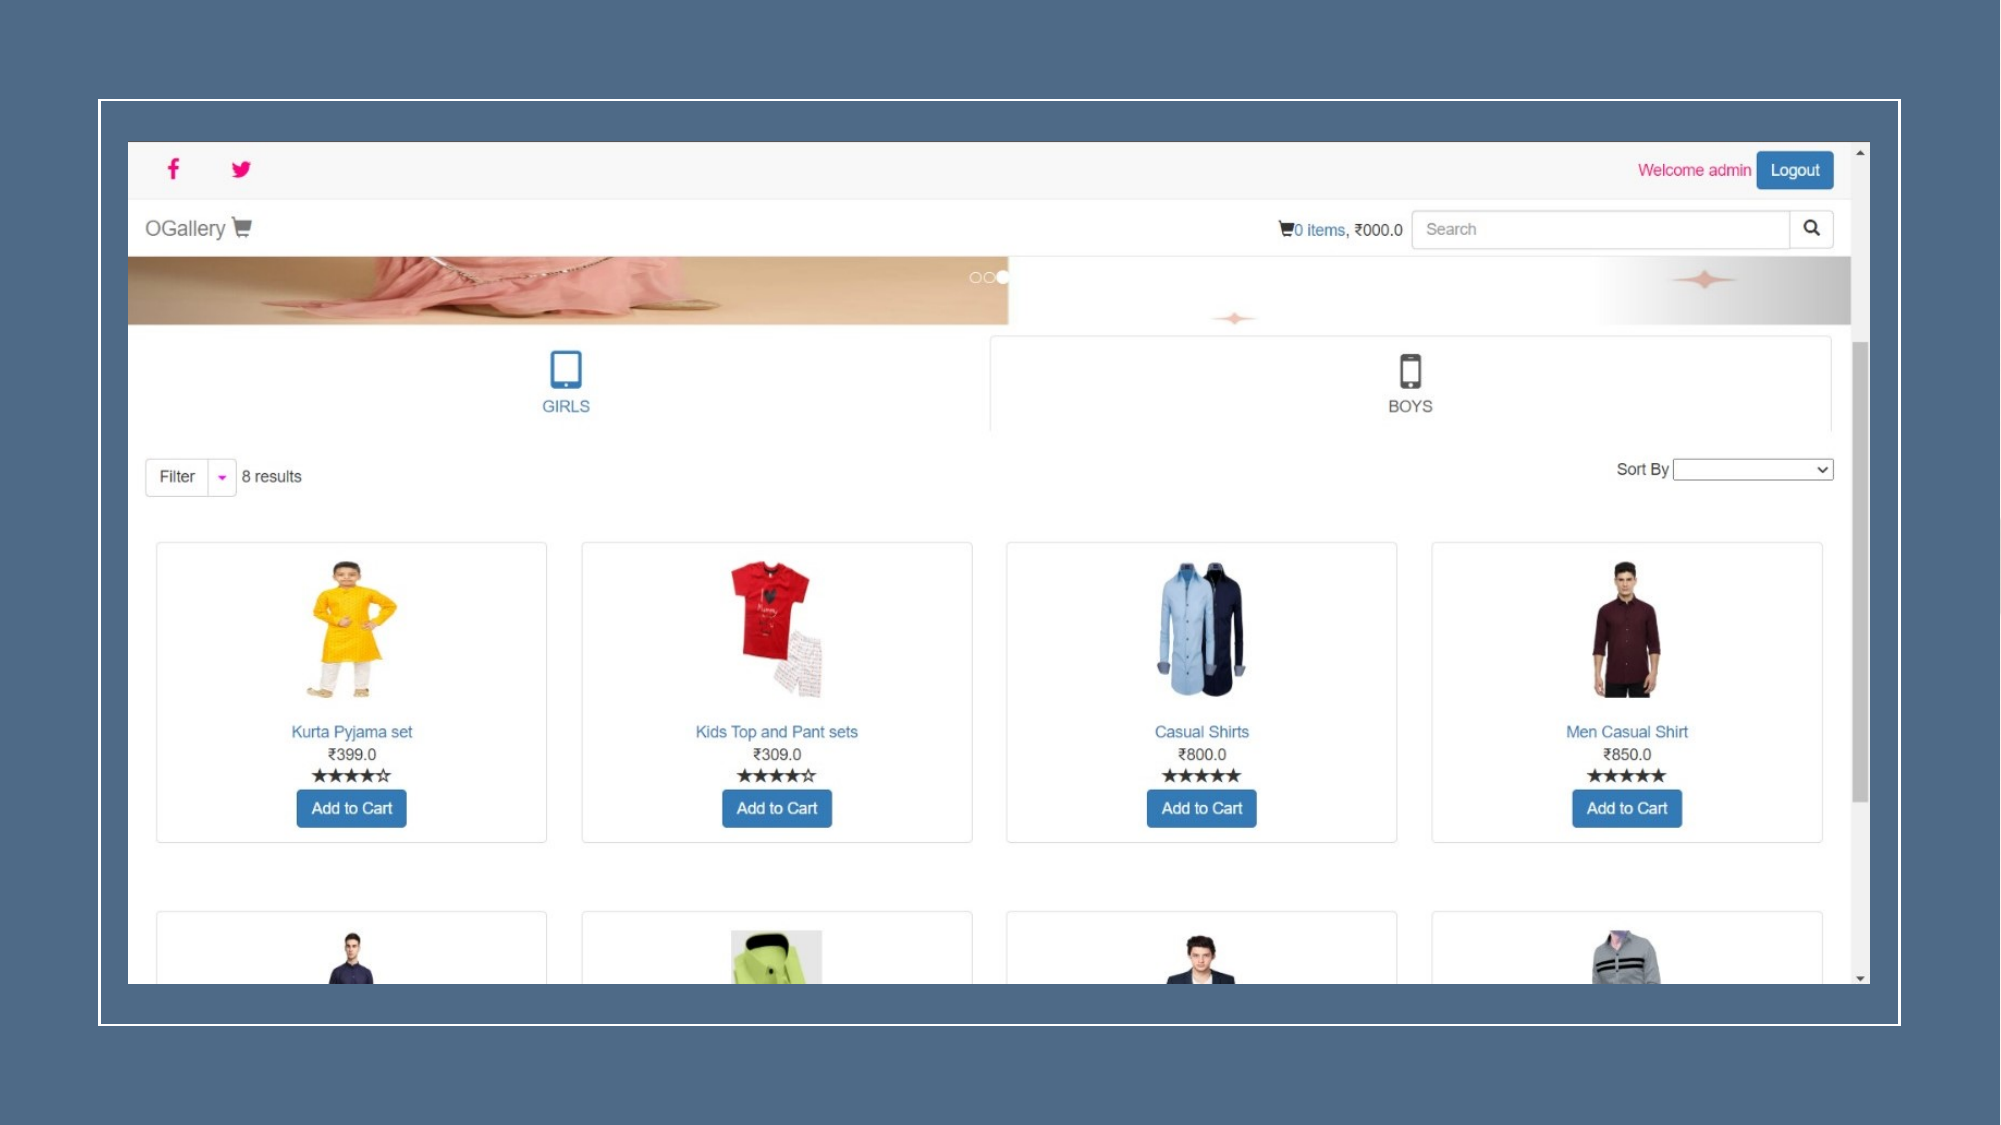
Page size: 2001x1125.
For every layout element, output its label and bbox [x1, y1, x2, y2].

text_box [0, 0, 2000, 1125]
picture [128, 141, 1870, 984]
text_box [99, 99, 1900, 1026]
